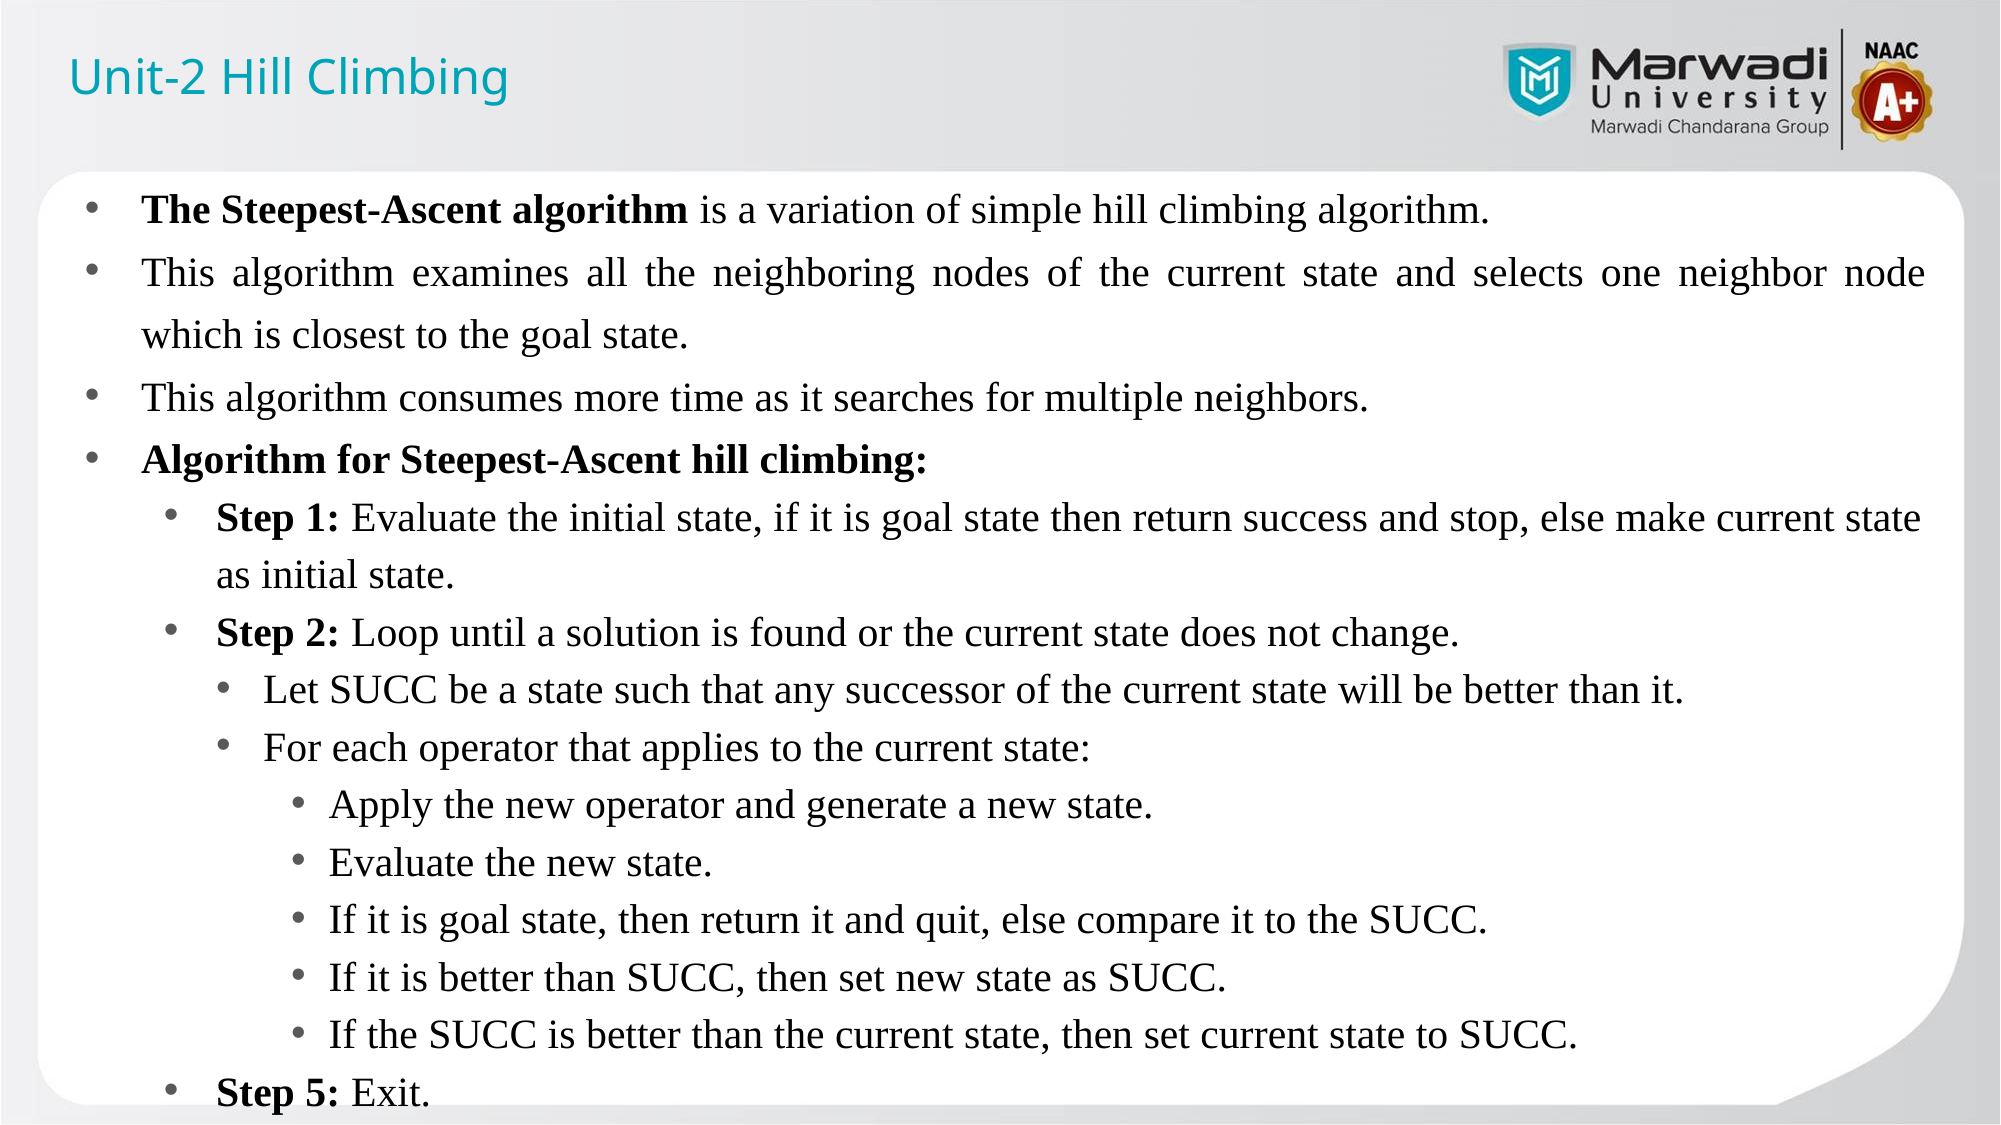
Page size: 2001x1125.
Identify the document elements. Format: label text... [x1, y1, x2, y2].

text_box Unit-2 Hill Climbing [53, 30, 1452, 143]
text_box The Steepest-Ascent algorithm is a variation of simple hill climbing algorithm. This algorithm examines all the neighboring nodes of the current state and selects one neighbor node which is closest to the goal state. This algorithm consumes more time as it searches for multiple neighbors. Algorithm for Steepest-Ascent hill climbing: Step 1: Evaluate the initial state, if it is goal state then return success and stop, else make current state as initial state. Step 2: Loop until a solution is found or the current state does not change. Let SUCC be a state such that any successor of the current state will be better than it. For each operator that applies to the current state: Apply the new operator and generate a new state. Evaluate the new state. If it is goal state, then return it and quit, else compare it to the SUCC. If it is better than SUCC, then set new state as SUCC. If the SUCC is better than the current state, then set current state to SUCC. Step 5: Exit. [51, 154, 1943, 1103]
picture [0, 0, 2001, 1125]
